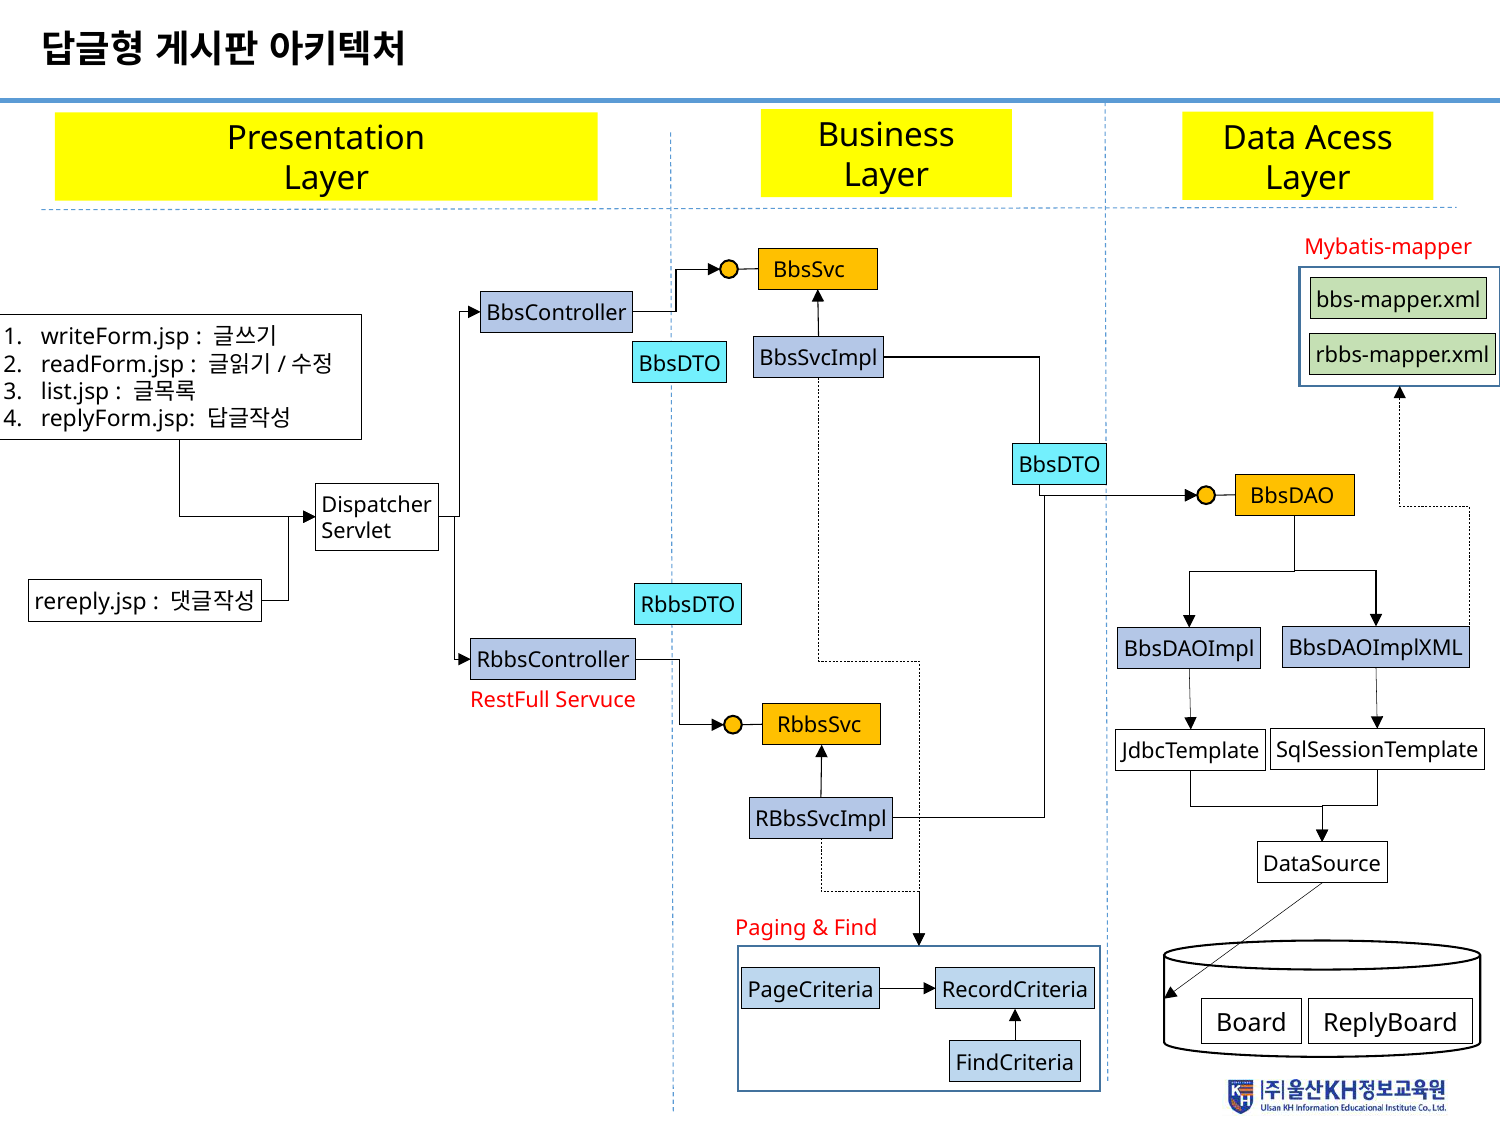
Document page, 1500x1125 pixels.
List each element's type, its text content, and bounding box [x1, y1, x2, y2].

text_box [670, 725, 674, 1113]
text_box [1164, 940, 1481, 1057]
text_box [670, 210, 674, 269]
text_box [435, 517, 473, 660]
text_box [670, 132, 674, 207]
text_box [1198, 474, 1355, 516]
text_box RecordCriteria [935, 967, 1095, 1009]
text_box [1298, 530, 1391, 612]
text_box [720, 248, 878, 290]
picture [1222, 1074, 1448, 1116]
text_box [261, 517, 318, 602]
title 답글형 게시판 아키텍처 [41, 0, 1023, 102]
text_box FindCriteria [949, 1040, 1081, 1082]
text_box SqlSessionTemplate [1270, 728, 1485, 770]
text_box RbbsDTO [674, 583, 742, 611]
text_box Data Acess Layer [1181, 111, 1434, 201]
text_box writeForm.jsp : 글쓰기 readForm.jsp : 글읽기/수정 list.jsp : 글목록 replyForm.jsp: 답글작성 [0, 314, 362, 439]
text_box RbbsDTO [634, 583, 670, 611]
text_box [210, 409, 287, 549]
text_box BbsController [480, 291, 633, 333]
text_box Presentation Layer [54, 111, 599, 202]
text_box BbsDAOImpl [1198, 627, 1261, 669]
text_box Paging & Find [720, 906, 893, 948]
text_box RBbsSvcImpl [749, 797, 893, 839]
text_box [1198, 518, 1298, 625]
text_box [633, 713, 725, 725]
text_box [737, 945, 1101, 1092]
text_box BbsDTO [674, 341, 727, 383]
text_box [1313, 778, 1386, 834]
text_box RbbsController [470, 638, 584, 678]
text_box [1221, 740, 1292, 873]
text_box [816, 843, 924, 942]
text_box Business Layer [760, 108, 1013, 198]
text_box Dispatcher Servlet [315, 483, 435, 551]
text_box JdbcTemplate [1198, 729, 1266, 771]
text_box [584, 611, 1153, 713]
text_box BbsDTO [632, 341, 670, 383]
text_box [881, 357, 1198, 496]
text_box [1399, 385, 1468, 648]
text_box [670, 313, 674, 611]
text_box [890, 495, 1198, 819]
text_box [1298, 266, 1500, 387]
text_box DataSource [1257, 841, 1388, 883]
text_box Mybatis-mapper [1289, 225, 1488, 267]
text_box BbsSvcImpl [753, 336, 884, 378]
text_box PageCriteria [741, 967, 880, 1009]
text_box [435, 312, 484, 518]
text_box BbsDAOImplXML [1282, 626, 1470, 668]
text_box rereply.jsp : 댓글작성 [28, 579, 262, 622]
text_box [724, 713, 882, 746]
text_box RestFull Servuce [455, 678, 633, 720]
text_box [630, 269, 721, 313]
